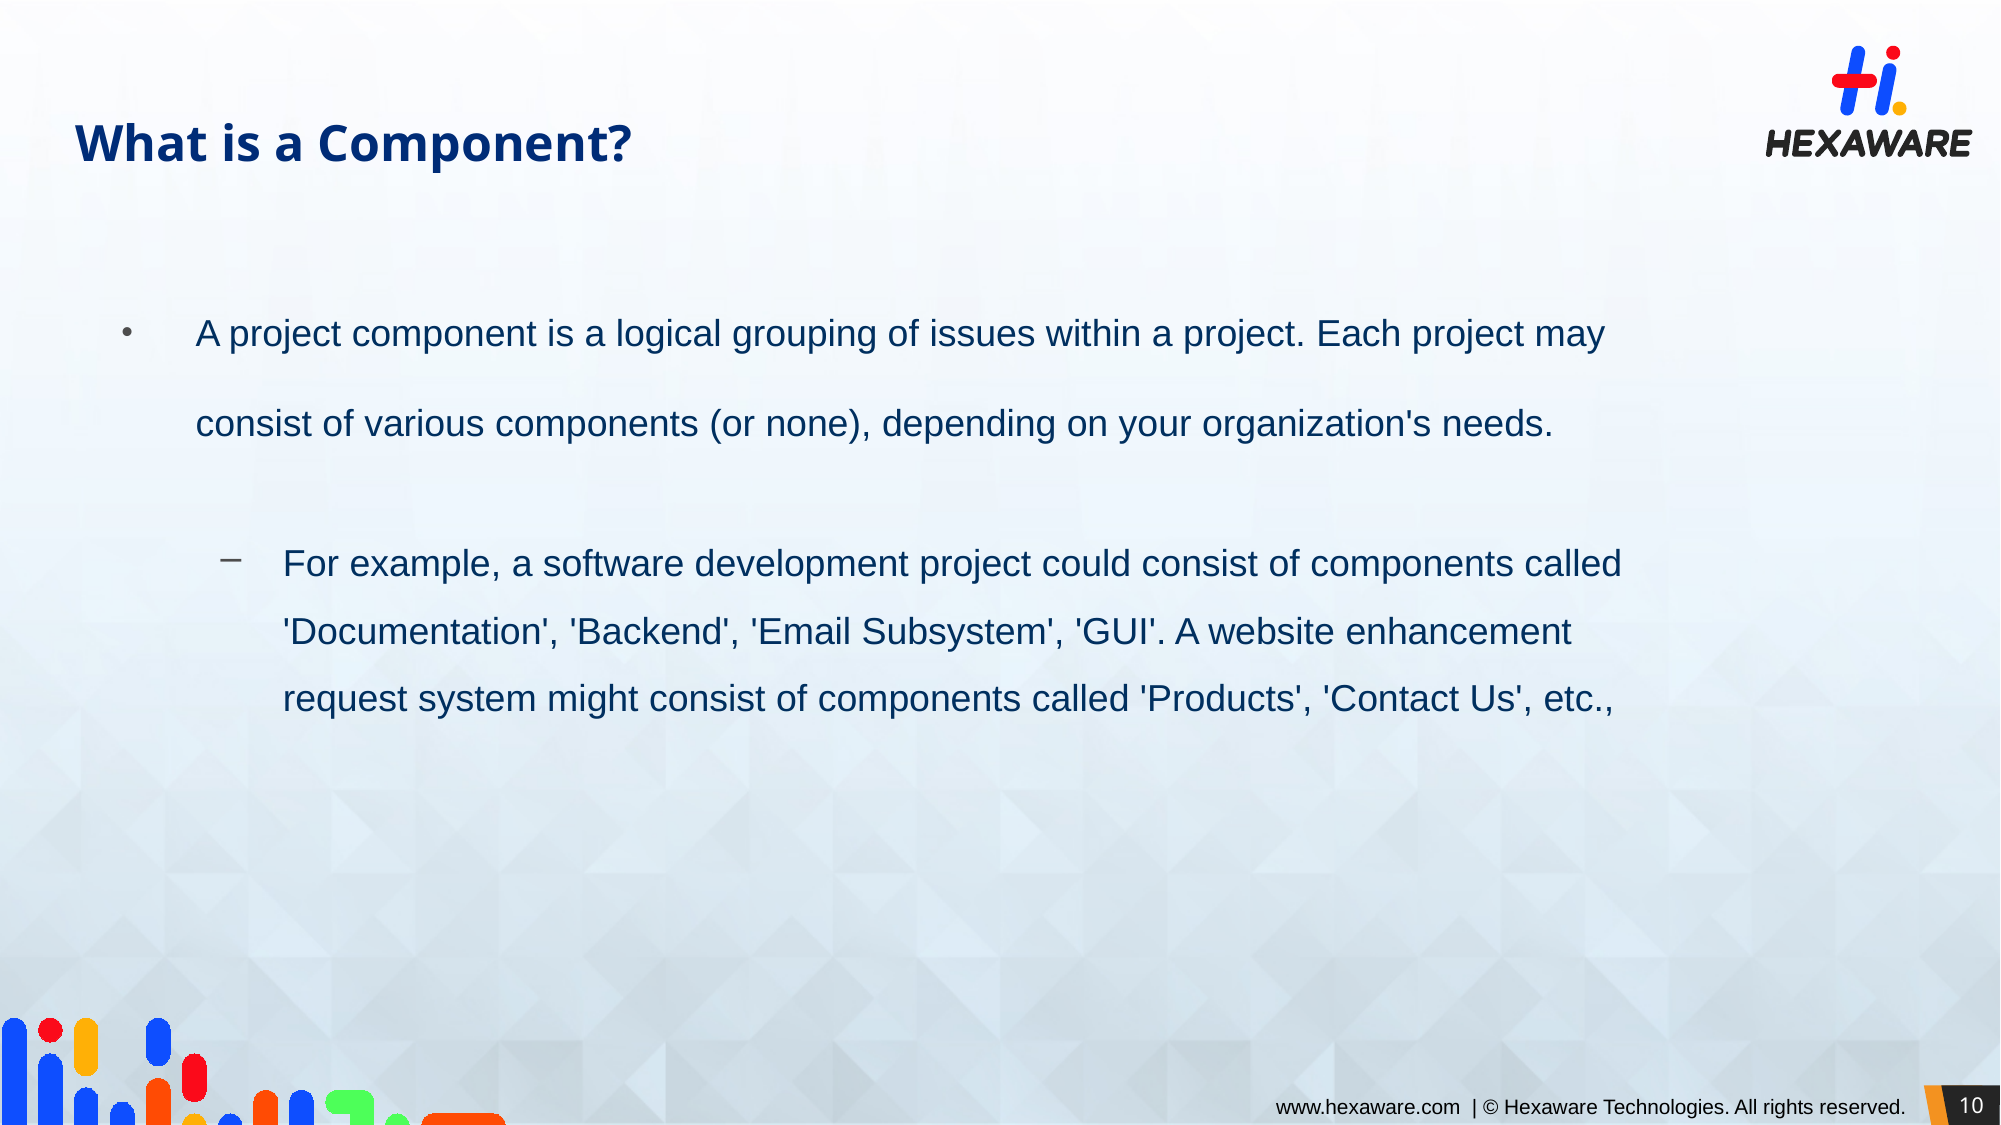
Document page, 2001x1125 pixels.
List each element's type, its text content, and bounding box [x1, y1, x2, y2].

title What is a Component? [64, 91, 1440, 192]
list A project component is a logical grouping of issues within a project. Each project may consist of various components (or none), depending on your organization's needs. For example, a software development project could consist of components called 'Documentation', 'Backend', 'Email Subsystem', 'GUI'. A website enhancement request system might consist of components called 'Products', 'Contact Us', etc., [109, 258, 1663, 575]
picture [0, 0, 2001, 1125]
